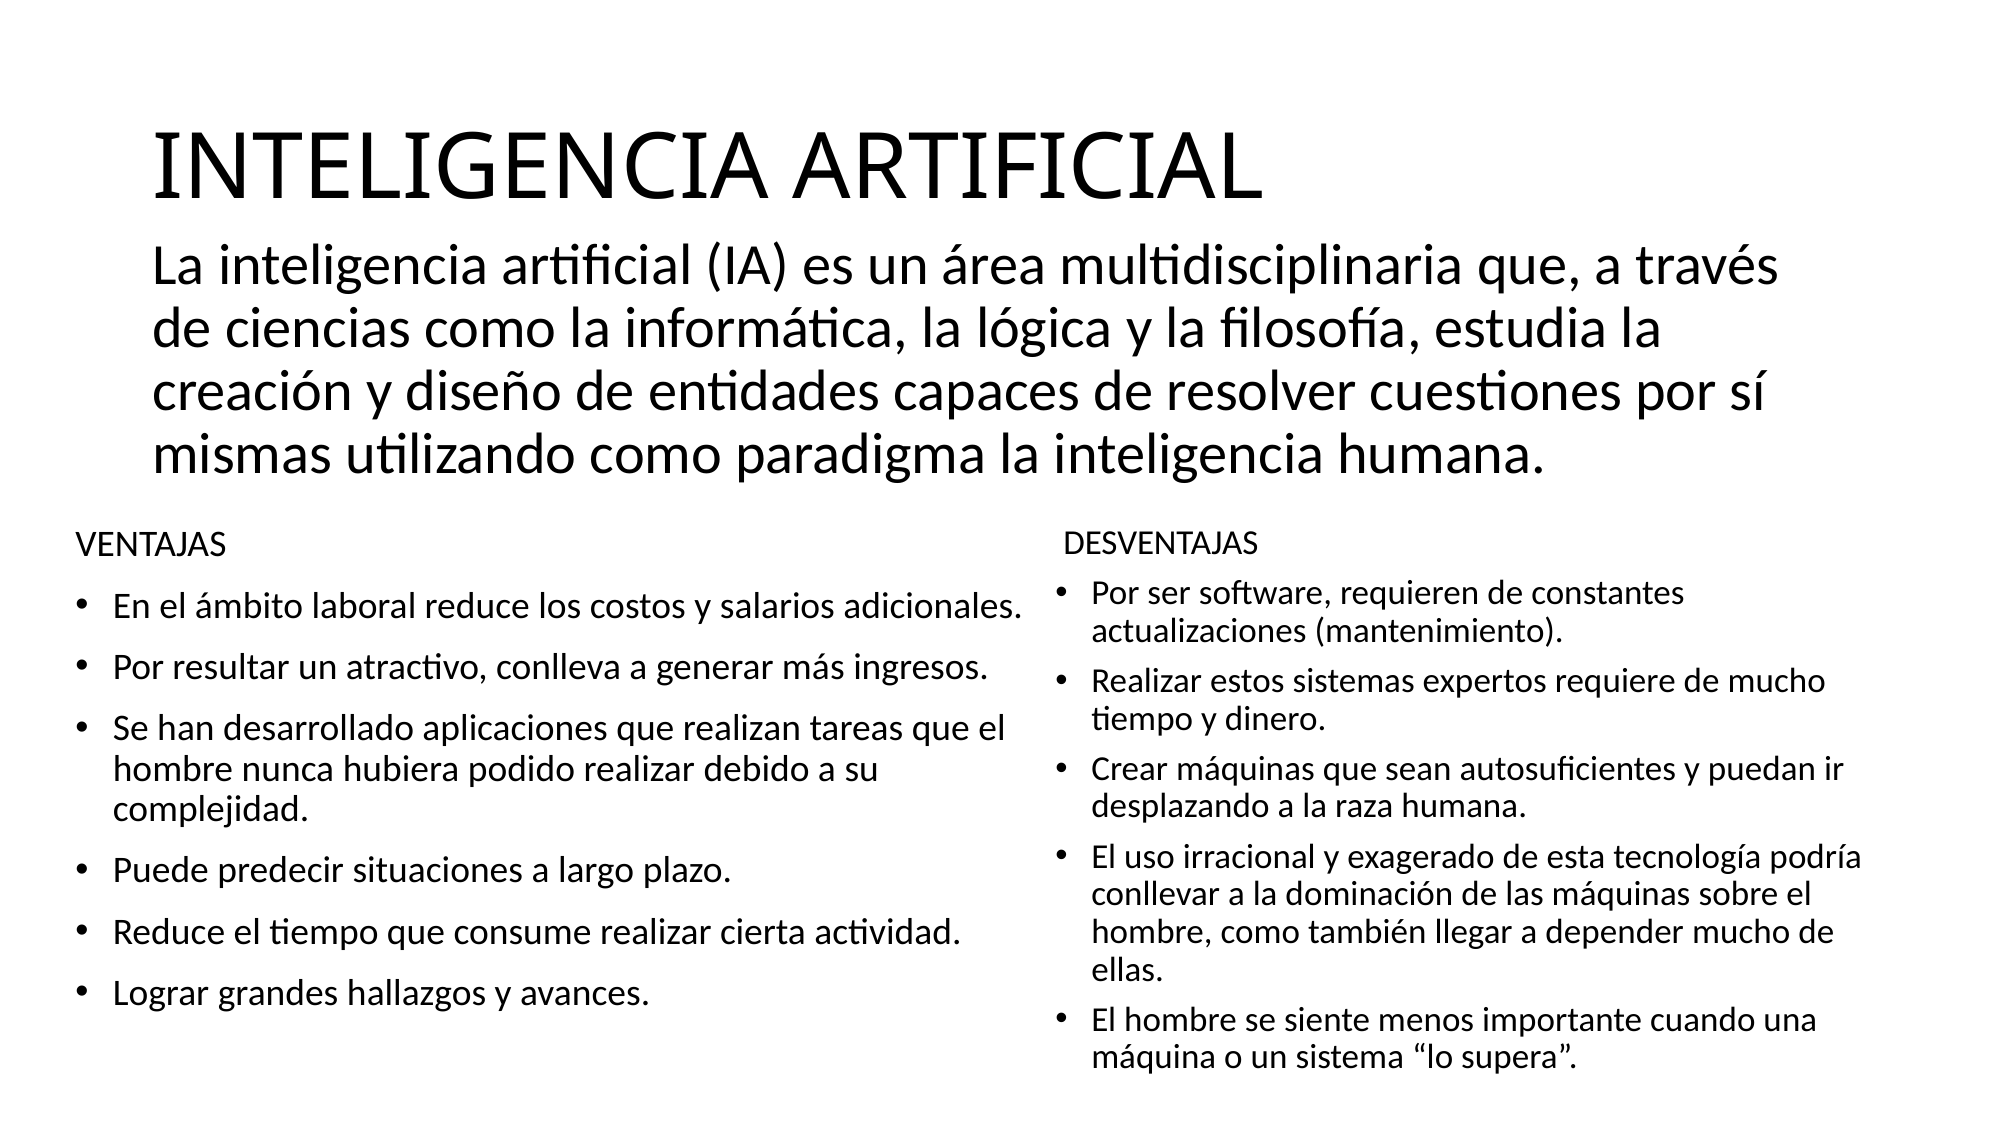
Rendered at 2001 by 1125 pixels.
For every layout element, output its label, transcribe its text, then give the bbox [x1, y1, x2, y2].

text_box DESVENTAJAS Por ser software, requieren de constantes actualizaciones (mantenimiento). Realizar estos sistemas expertos requiere de mucho tiempo y dinero. Crear máquinas que sean autosuficientes y puedan ir desplazando a la raza humana. El uso irracional y exagerado de esta tecnología podría conllevar a la dominación de las máquinas sobre el hombre, como también llegar a depender mucho de ellas. El hombre se siente menos importante cuando una máquina o un sistema “lo supera”. [1040, 516, 1916, 1092]
list La inteligencia artificial (IA) es un área multidisciplinaria que, a través de ciencias como la informática, la lógica y la filosofía, estudia la creación y diseño de entidades capaces de resolver cuestiones por sí mismas utilizando como paradigma la inteligencia humana. [137, 227, 1863, 496]
text_box VENTAJAS En el ámbito laboral reduce los costos y salarios adicionales. Por resultar un atractivo, conlleva a generar más ingresos. Se han desarrollado aplicaciones que realizan tareas que el hombre nunca hubiera podido realizar debido a su complejidad. Puede predecir situaciones a largo plazo. Reduce el tiempo que consume realizar cierta actividad. Lograr grandes hallazgos y avances. [60, 516, 1040, 1092]
title INTELIGENCIA ARTIFICIAL [137, 59, 1863, 227]
